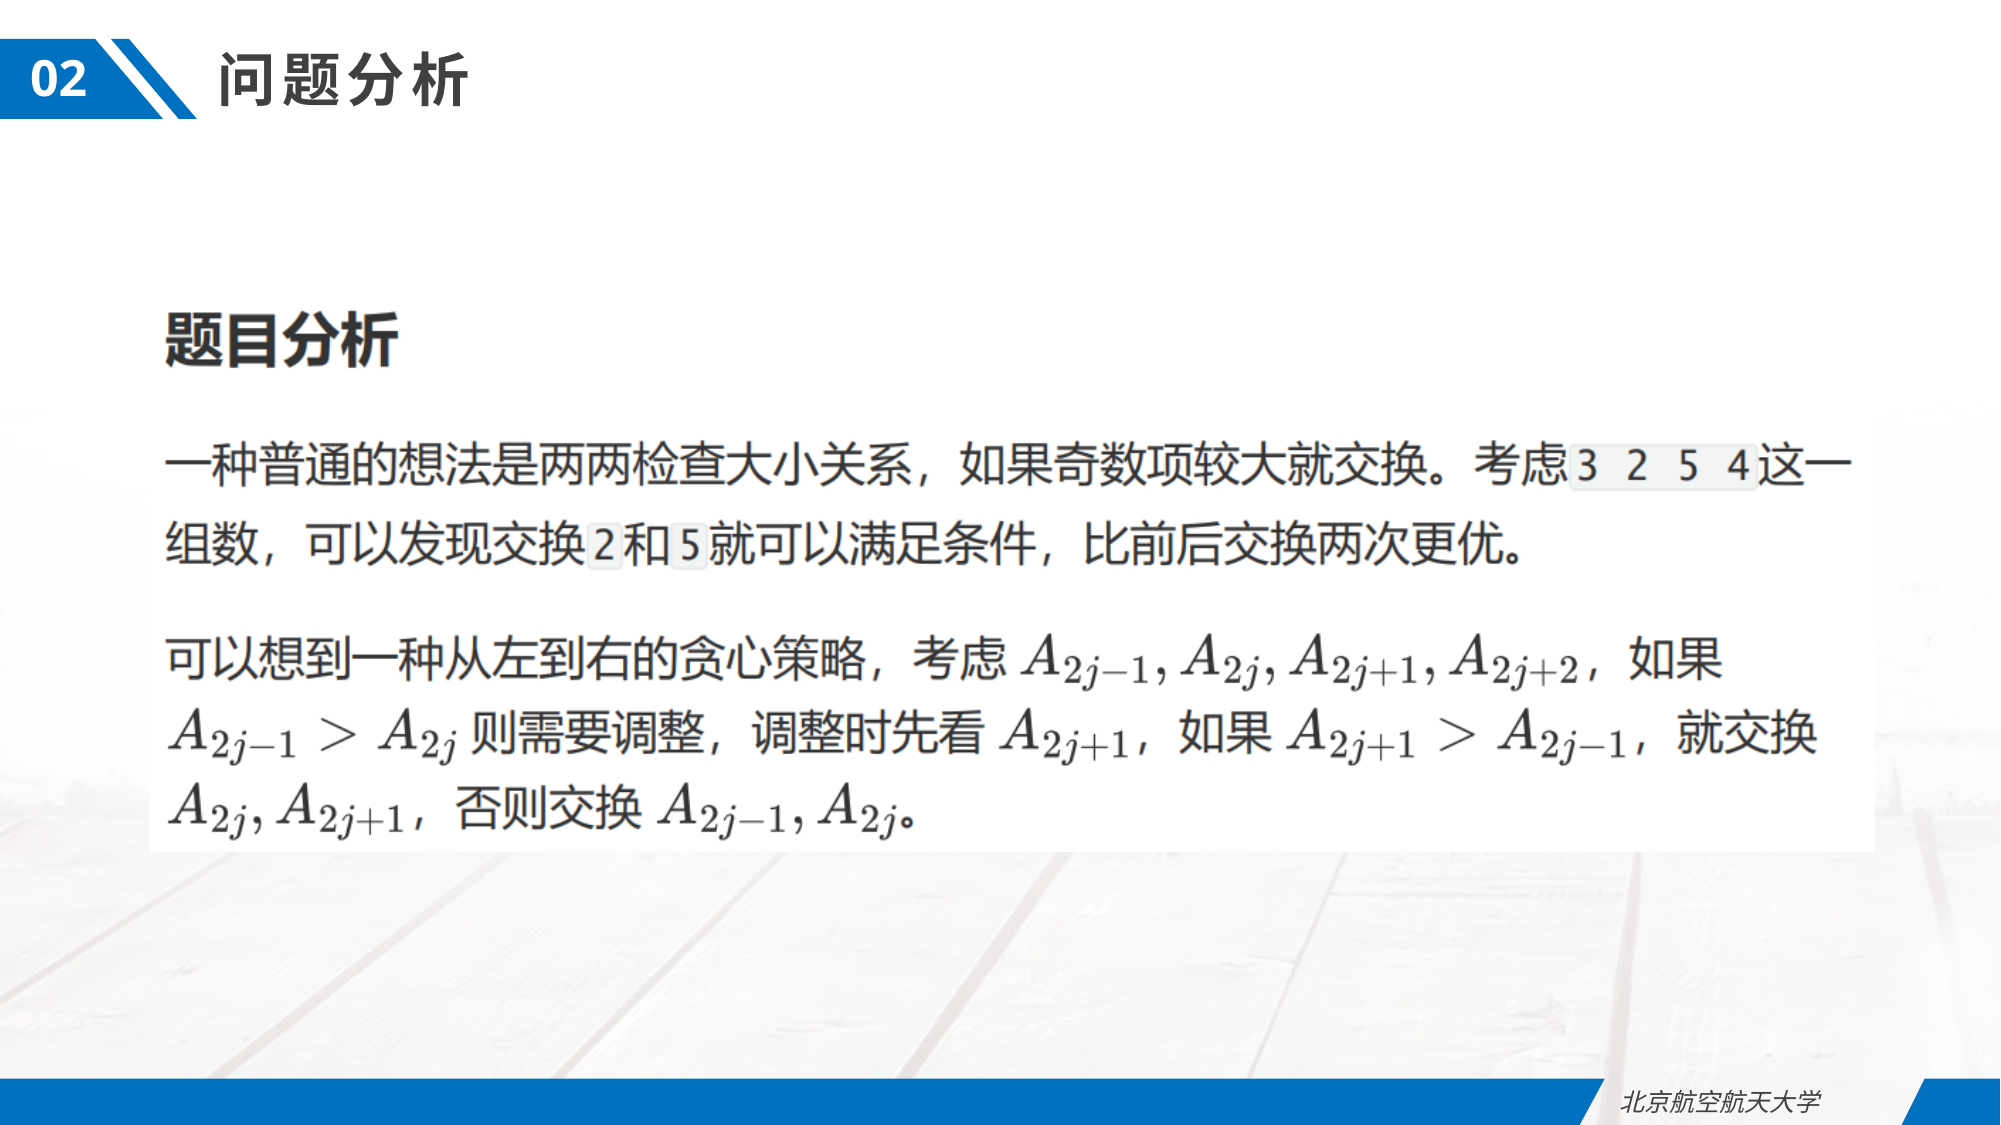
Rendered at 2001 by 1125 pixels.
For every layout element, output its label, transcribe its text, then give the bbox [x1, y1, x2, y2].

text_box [0, 1078, 2000, 1125]
picture [0, 0, 2001, 1125]
text_box 问题分析 [203, 36, 498, 121]
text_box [0, 38, 197, 119]
